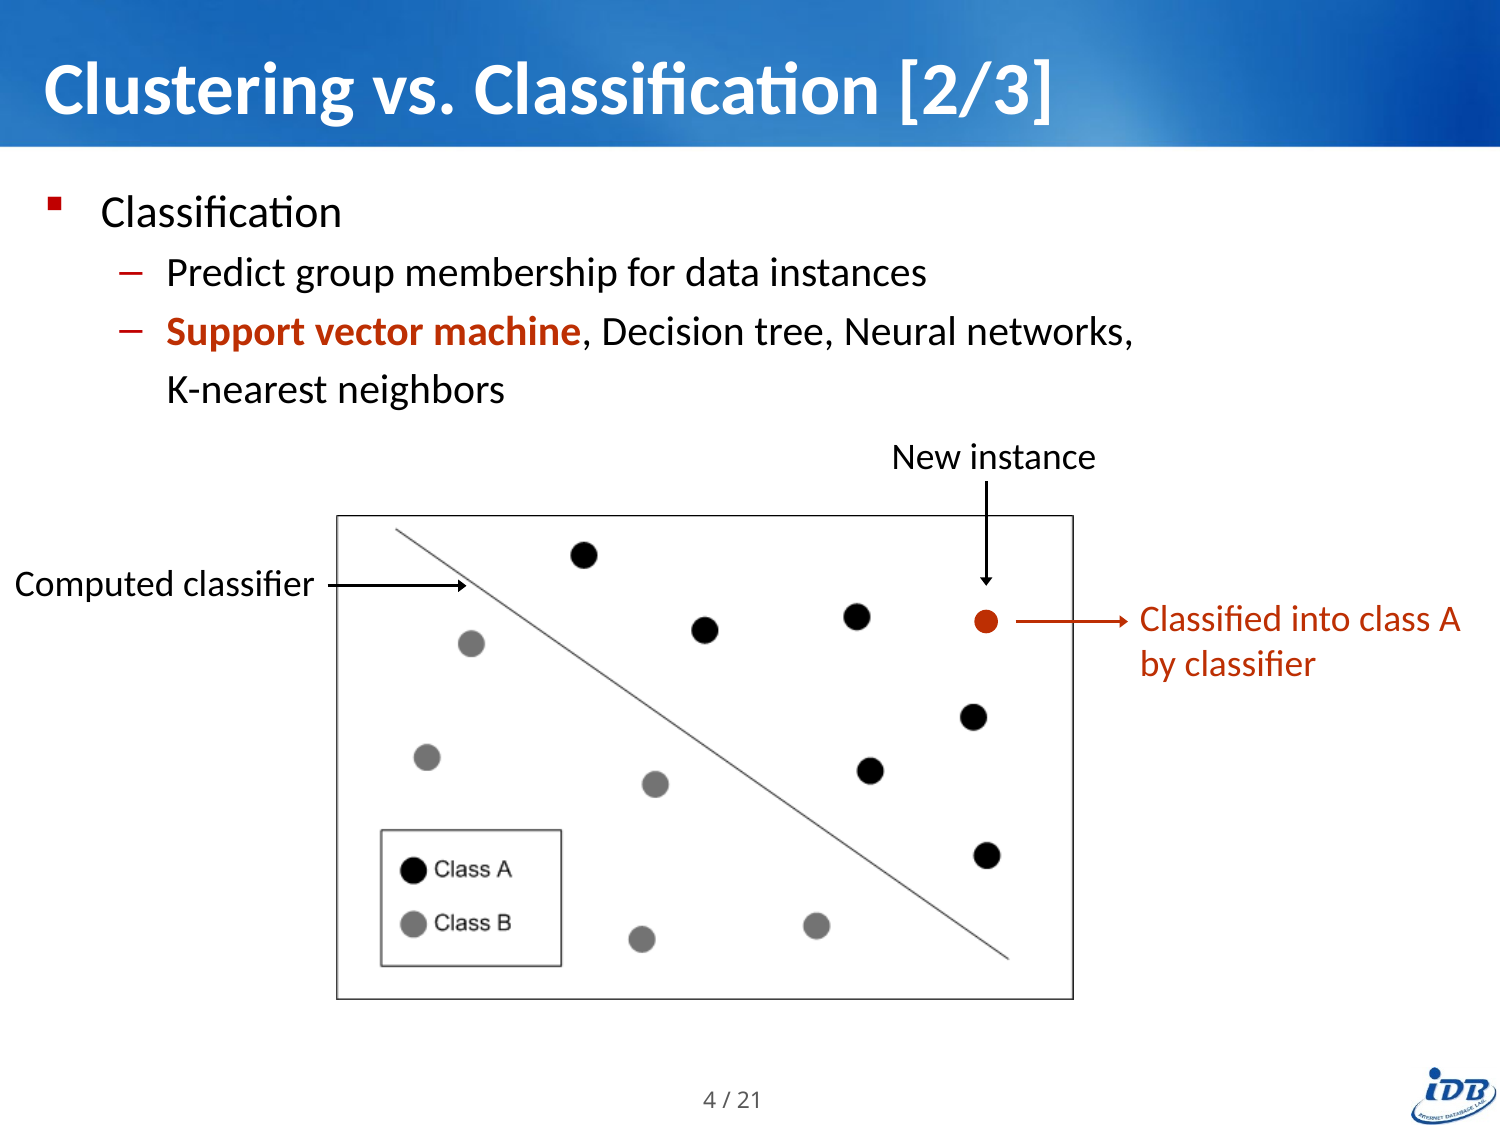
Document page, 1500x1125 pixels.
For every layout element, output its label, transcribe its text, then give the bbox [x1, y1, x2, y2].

text_box Classified into class A by classifier [1139, 594, 1483, 705]
text_box New instance [891, 431, 1140, 483]
text_box Computed classifier [14, 559, 328, 610]
list Classification Predict group membership for data instances Support vector machine, Decision tree, Neural networks, K-nearest neighbors [29, 174, 1471, 1071]
picture [0, 0, 1500, 1125]
title Clustering vs. Classification [2/3] [29, 19, 1471, 149]
